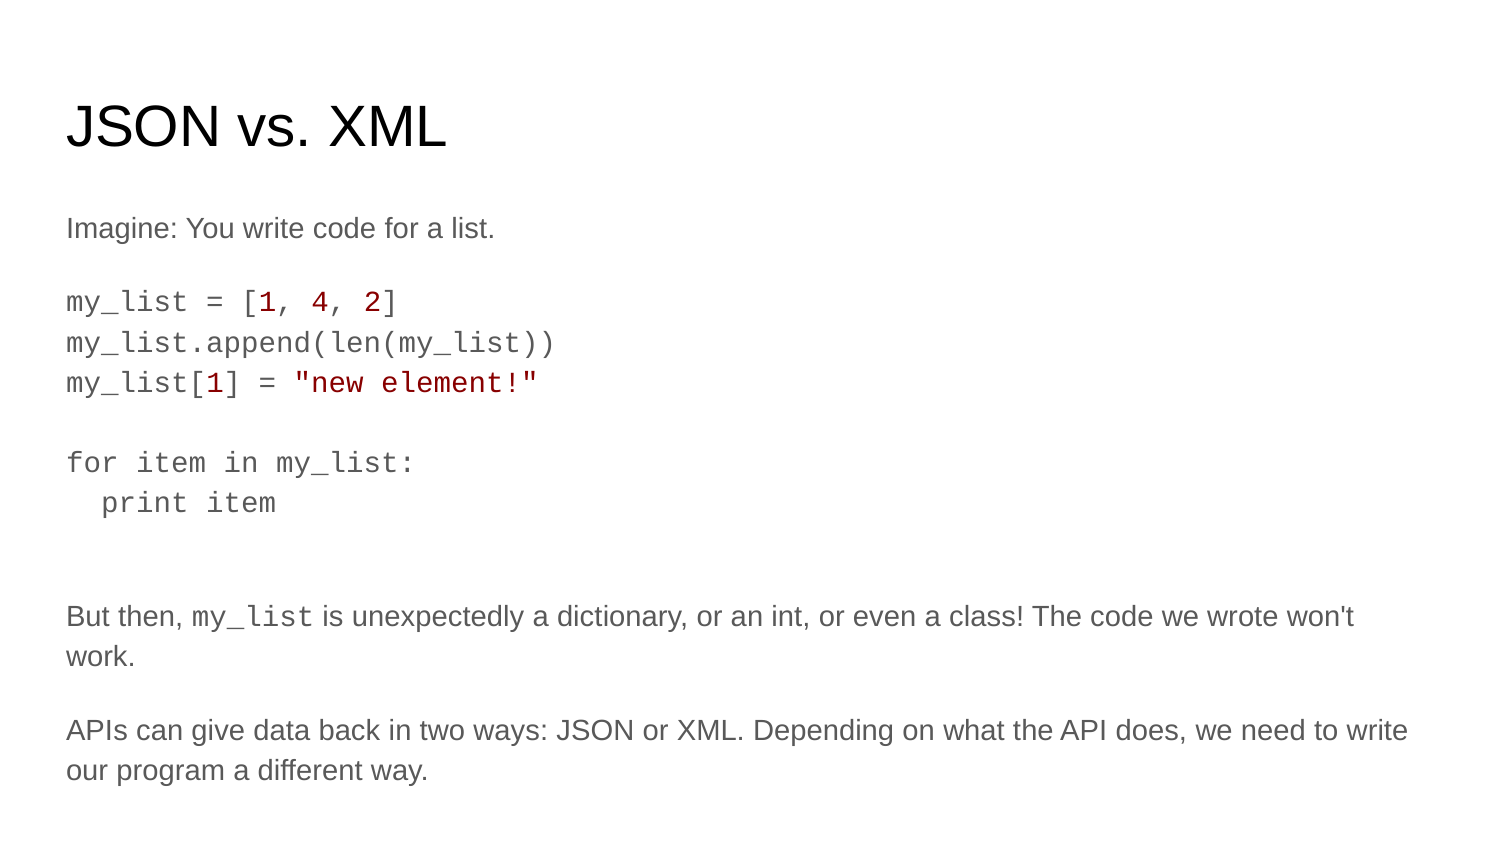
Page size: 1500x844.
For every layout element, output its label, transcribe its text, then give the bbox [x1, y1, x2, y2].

list Imagine: You write code for a list. my_list = [1, 4, 2] my_list.append(len(my_list)) my_list[1] = "new element!" for item in my_list: print item But then, my_list is unexpectedly a dictionary, or an int, or even a class! The code we wrote won't work. APIs can give data back in two ways: JSON or XML. Depending on what the API does, we need to write our program a different way. [51, 189, 1449, 750]
title JSON vs. XML [51, 72, 1449, 167]
